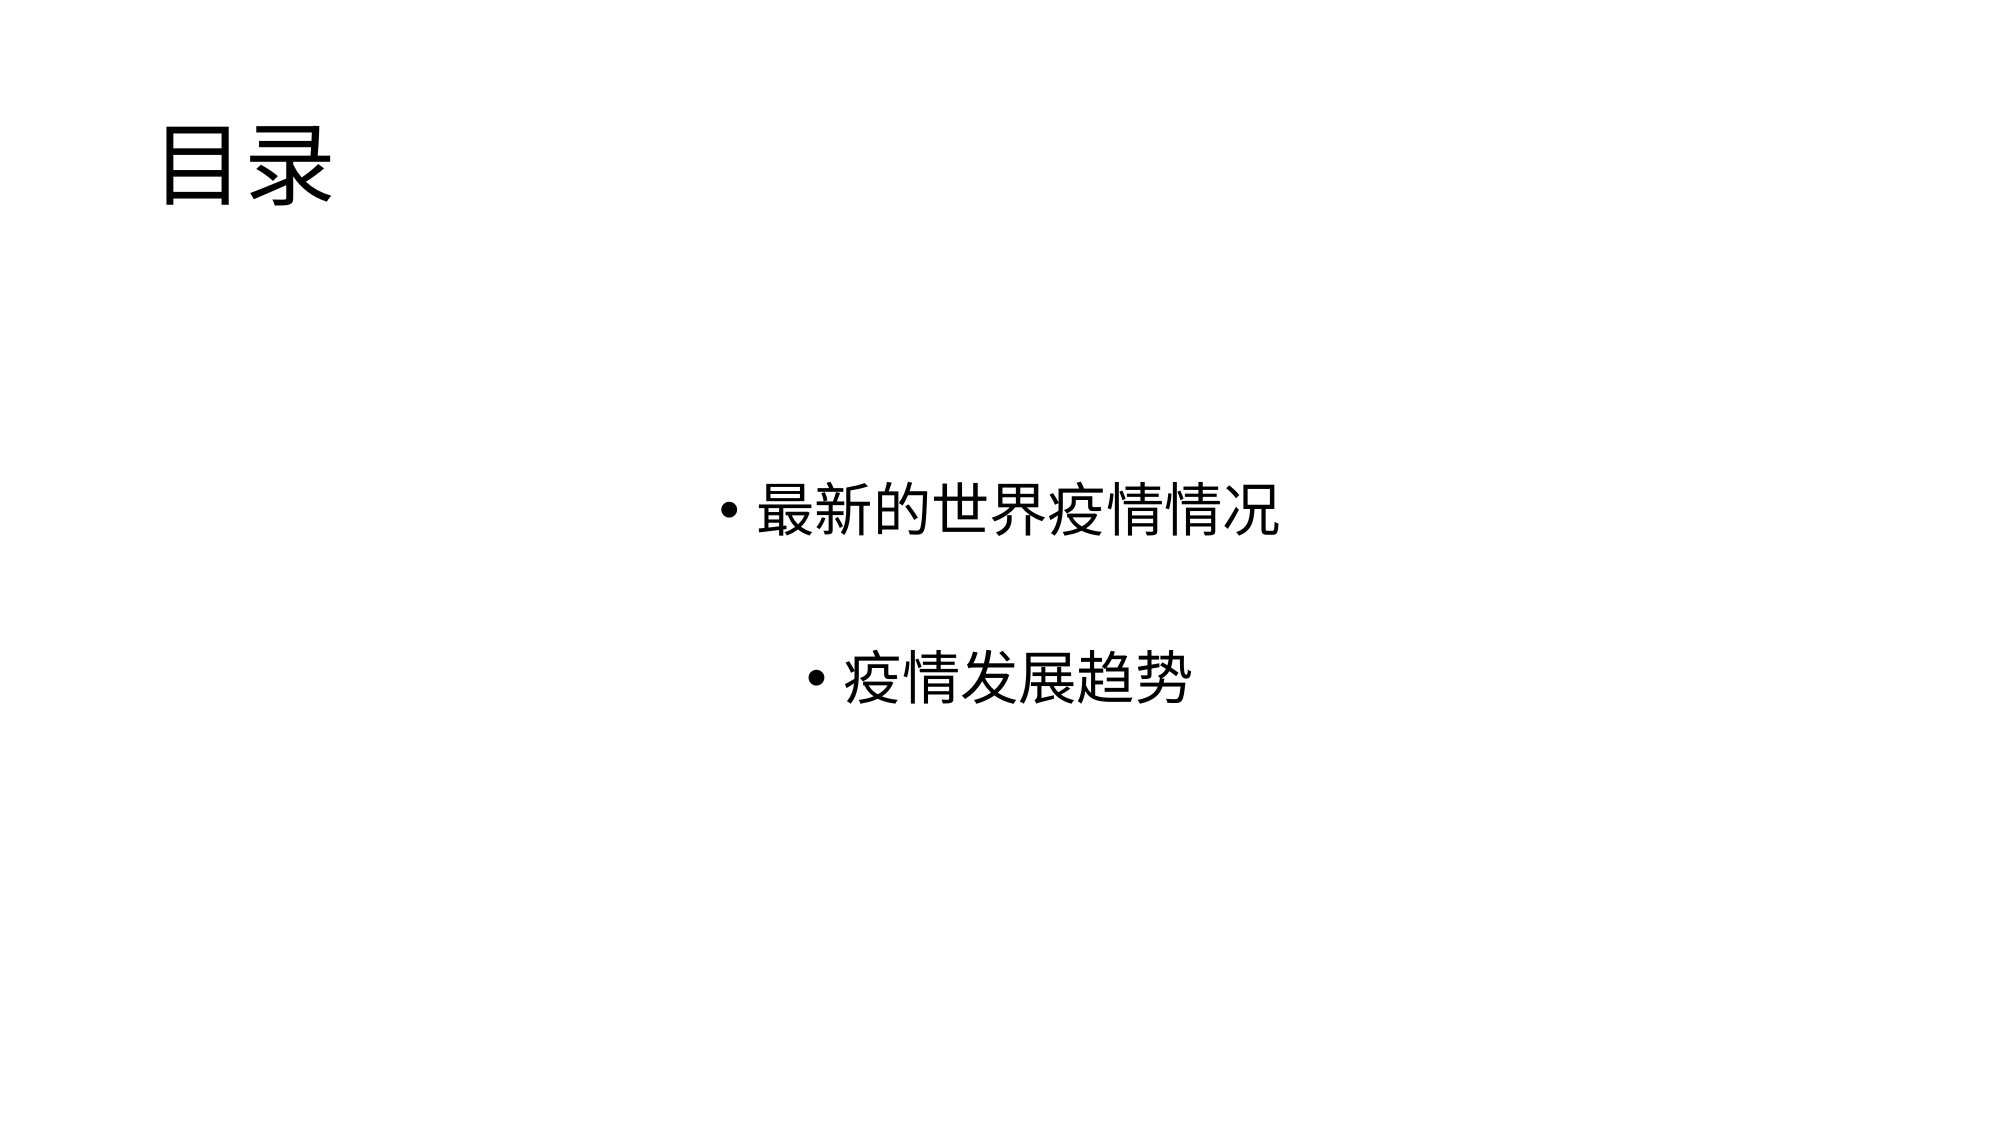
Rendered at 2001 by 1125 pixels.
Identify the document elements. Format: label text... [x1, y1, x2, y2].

list 最新的世界疫情情况 疫情发展趋势 [137, 299, 1863, 1014]
title 目录 [137, 59, 1863, 278]
